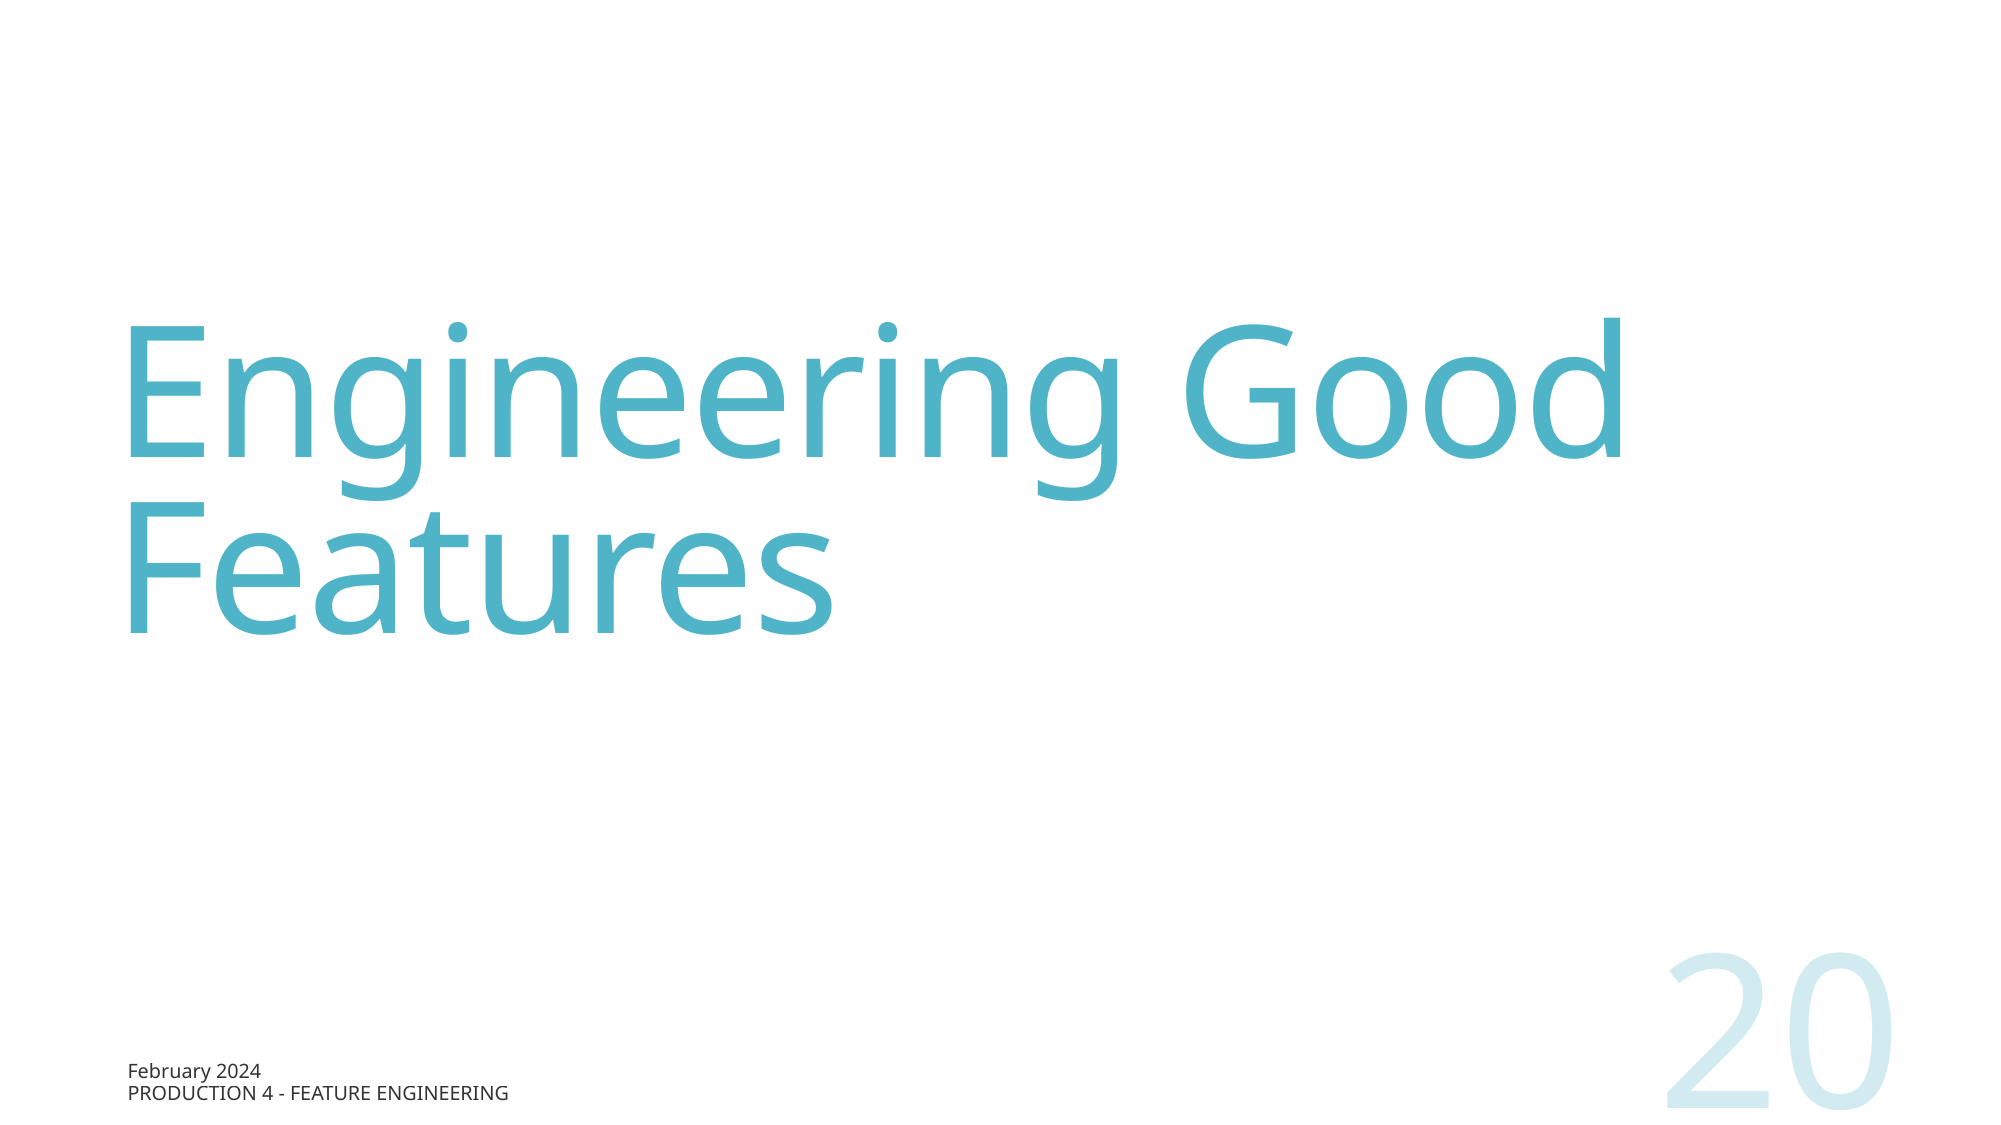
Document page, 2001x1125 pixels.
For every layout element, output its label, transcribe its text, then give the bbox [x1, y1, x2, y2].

footer Production 4 - Feature Engineering [112, 1075, 938, 1113]
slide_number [112, 1051, 788, 1075]
slide_number 20 [1437, 963, 1918, 1125]
title Engineering Good Features [98, 125, 1868, 677]
